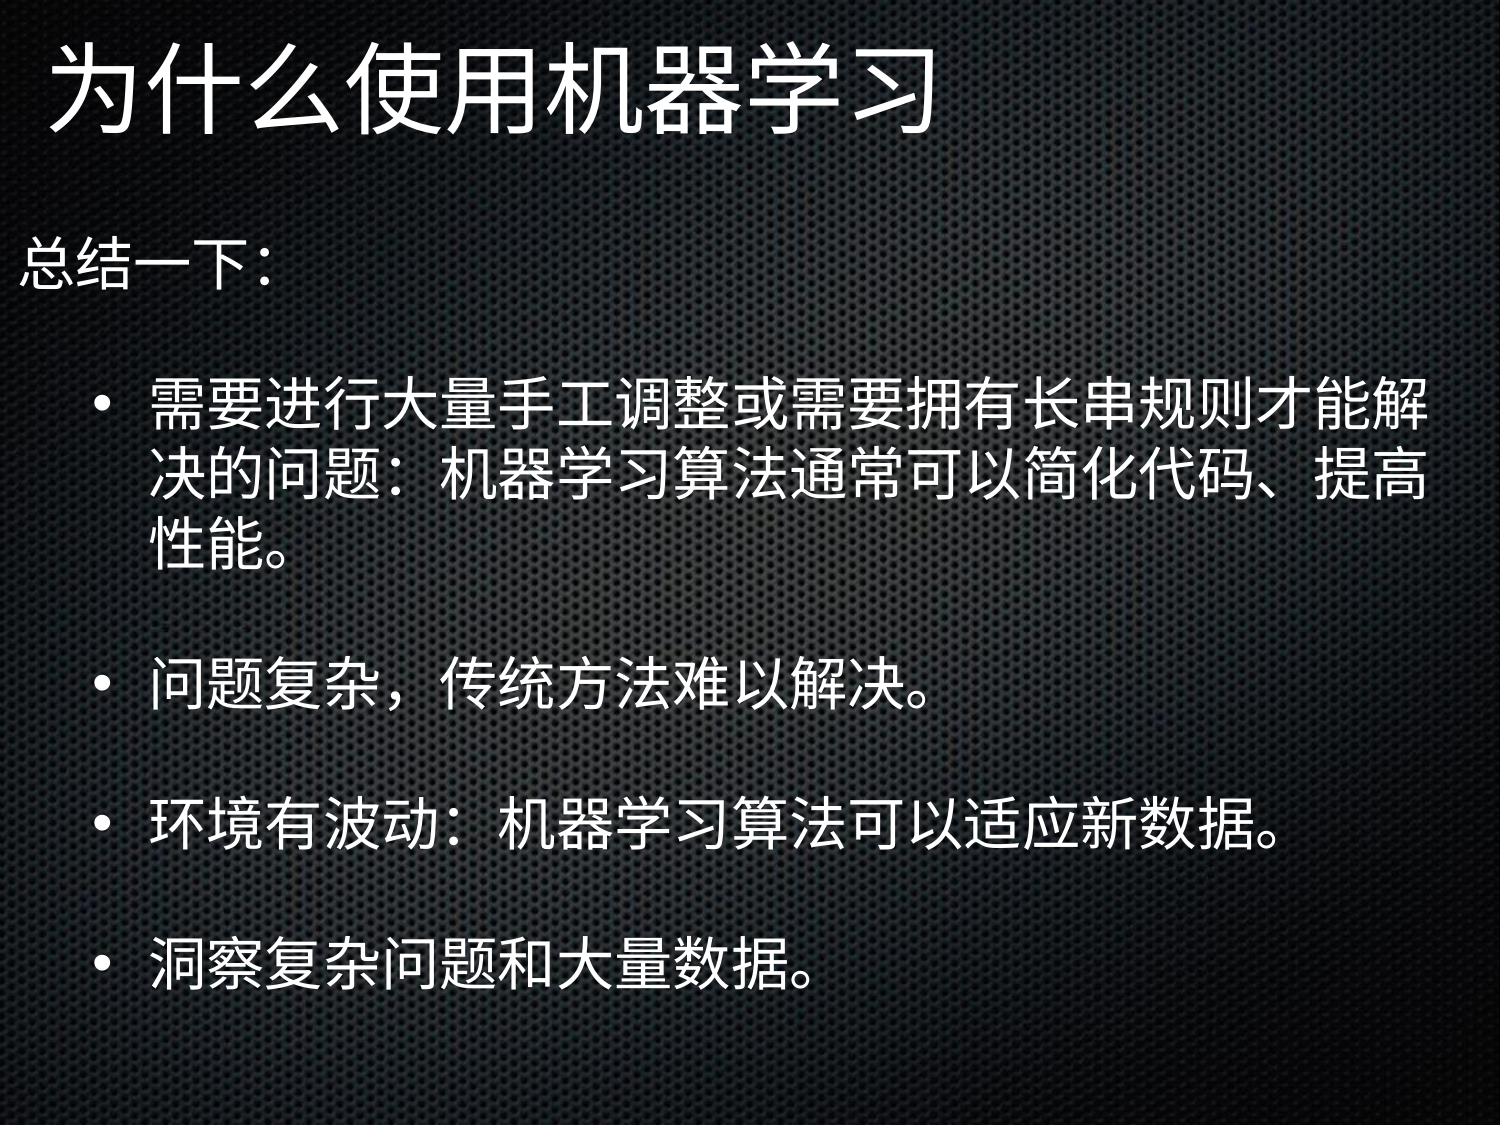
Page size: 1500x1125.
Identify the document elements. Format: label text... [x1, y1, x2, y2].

text_box 总结一下： 需要进行大量手工调整或需要拥有长串规则才能解决的问题：机器学习算法通常可以简化代码、提高性能。 问题复杂，传统方法难以解决。 环境有波动：机器学习算法可以适应新数据。 洞察复杂问题和大量数据。 [2, 219, 1459, 1005]
text_box 为什么使用机器学习 [29, 19, 1164, 154]
picture [0, 0, 1500, 1125]
